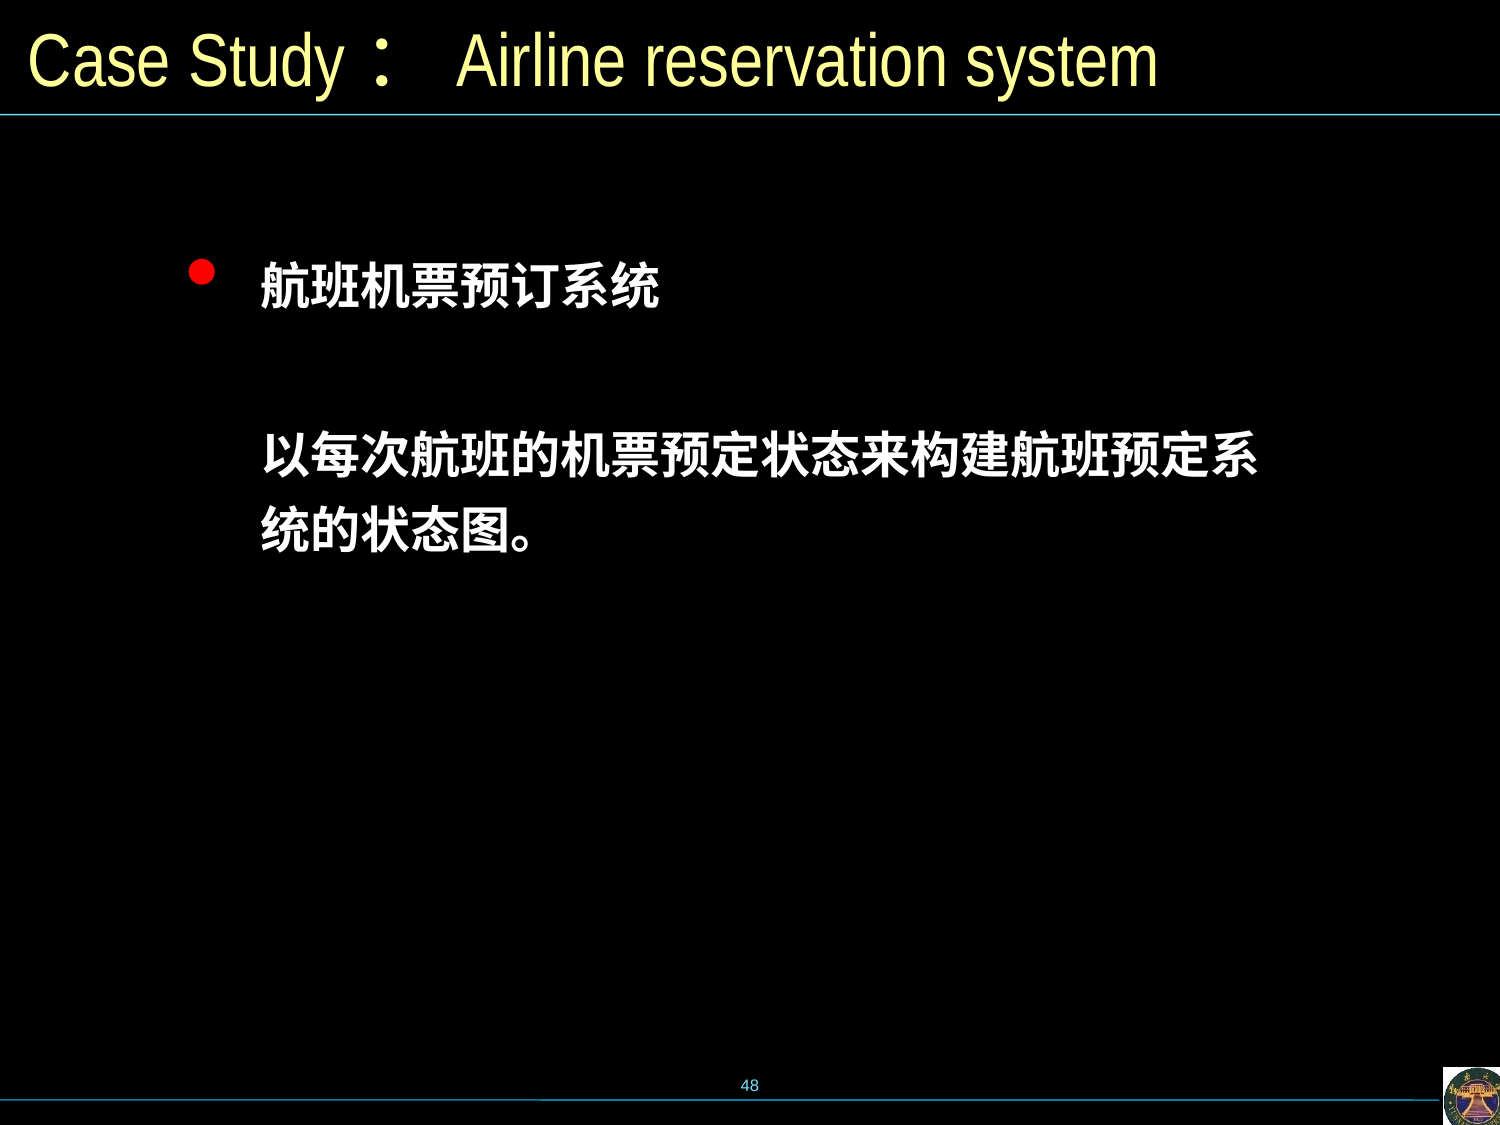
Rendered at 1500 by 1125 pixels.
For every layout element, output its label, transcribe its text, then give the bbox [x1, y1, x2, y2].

picture [1443, 1067, 1500, 1125]
text_box 航班机票预订系统 以每次航班的机票预定状态来构建航班预定系统的状态图。 [171, 231, 1306, 976]
title Case Study：Airline reservation system [12, 12, 1489, 100]
